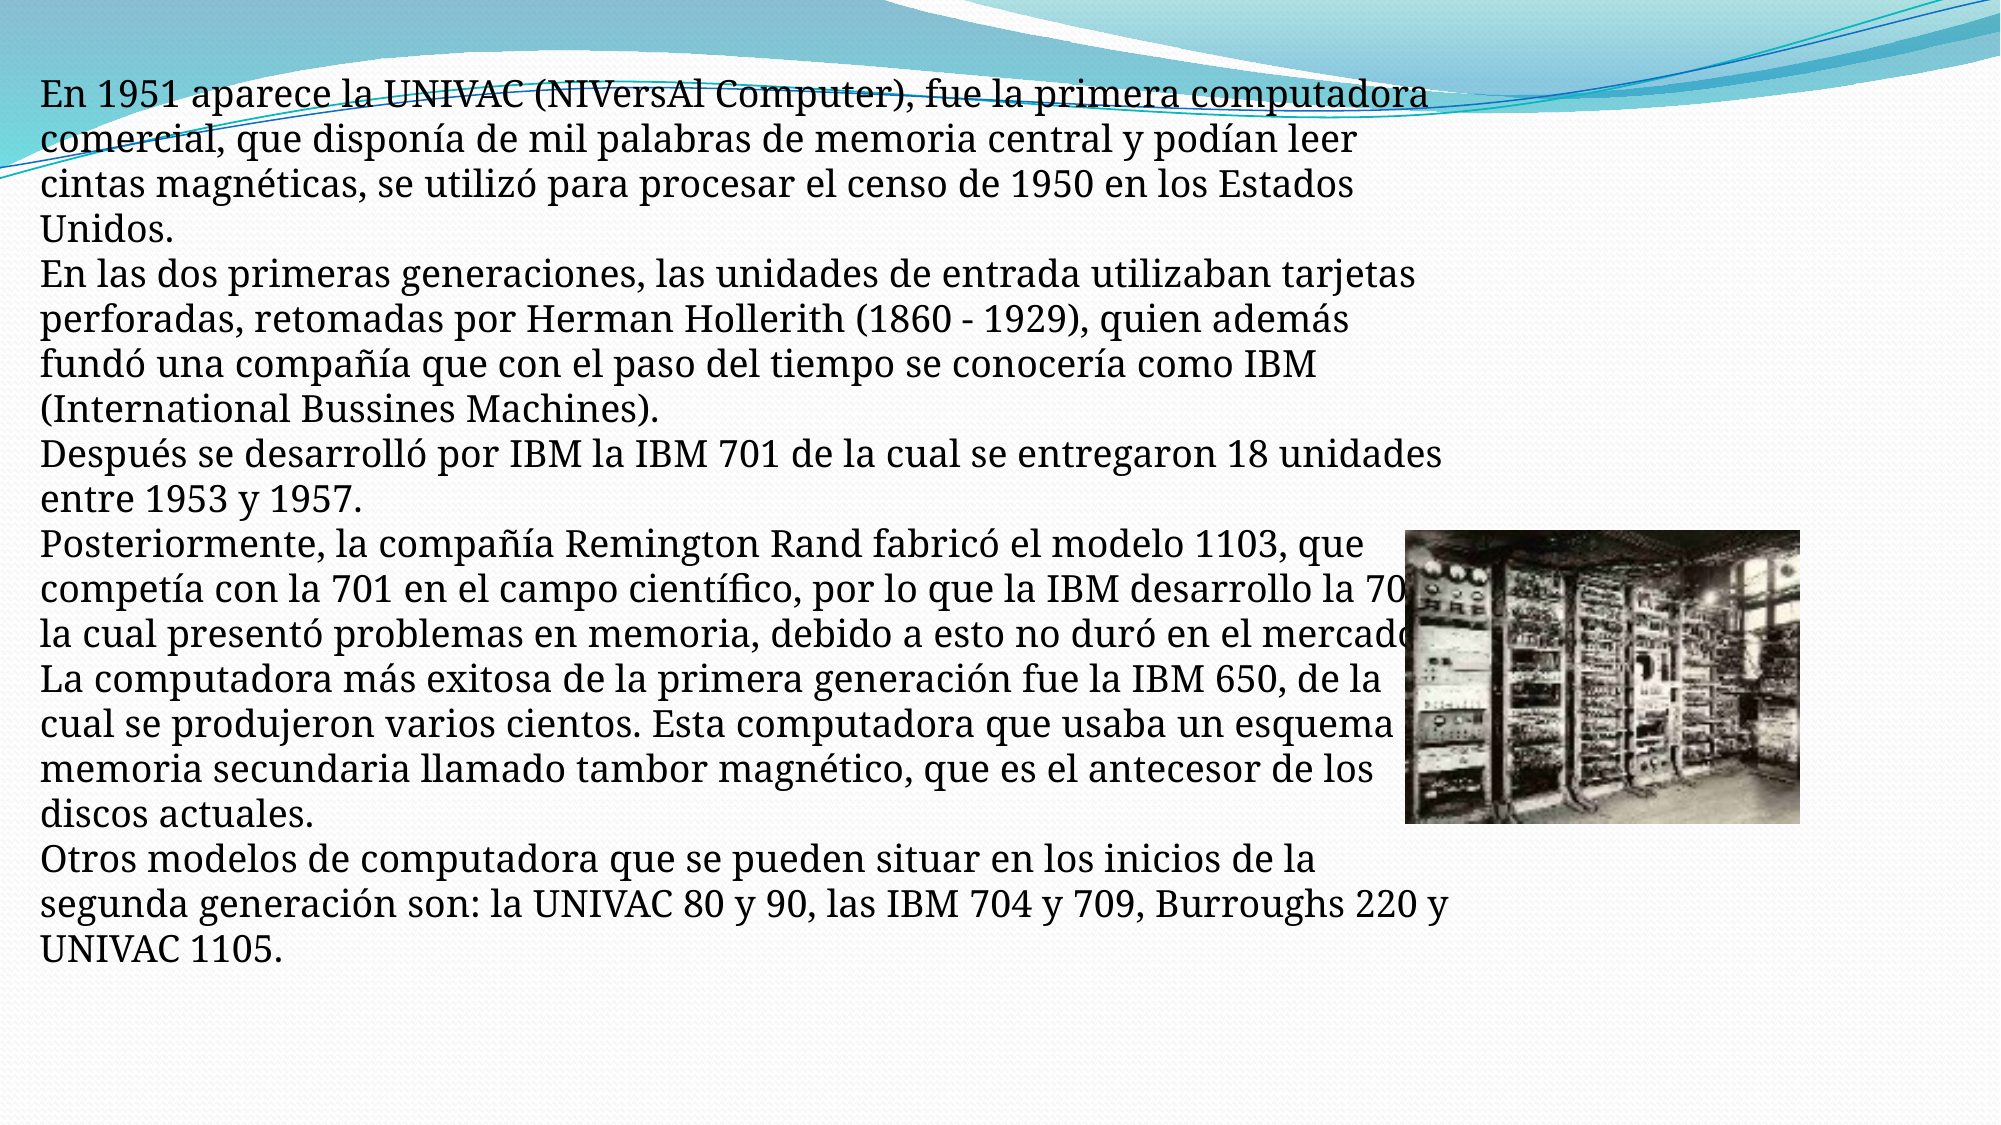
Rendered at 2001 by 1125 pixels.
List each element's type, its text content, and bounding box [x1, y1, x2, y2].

text_box En 1951 aparece la UNIVAC (NIVersAl Computer), fue la primera computadora comercial, que disponía de mil palabras de memoria central y podían leer cintas magnéticas, se utilizó para procesar el censo de 1950 en los Estados Unidos. En las dos primeras generaciones, las unidades de entrada utilizaban tarjetas perforadas, retomadas por Herman Hollerith (1860 - 1929), quien además fundó una compañía que con el paso del tiempo se conocería como IBM (International Bussines Machines). Después se desarrolló por IBM la IBM 701 de la cual se entregaron 18 unidades entre 1953 y 1957. Posteriormente, la compañía Remington Rand fabricó el modelo 1103, que competía con la 701 en el campo científico, por lo que la IBM desarrollo la 702, la cual presentó problemas en memoria, debido a esto no duró en el mercado. La computadora más exitosa de la primera generación fue la IBM 650, de la cual se produjeron varios cientos. Esta computadora que usaba un esquema de memoria secundaria llamado tambor magnético, que es el antecesor de los discos actuales. Otros modelos de computadora que se pueden situar en los inicios de la segunda generación son: la UNIVAC 80 y 90, las IBM 704 y 709, Burroughs 220 y UNIVAC 1105. [25, 63, 1470, 1068]
picture [1405, 530, 1801, 825]
